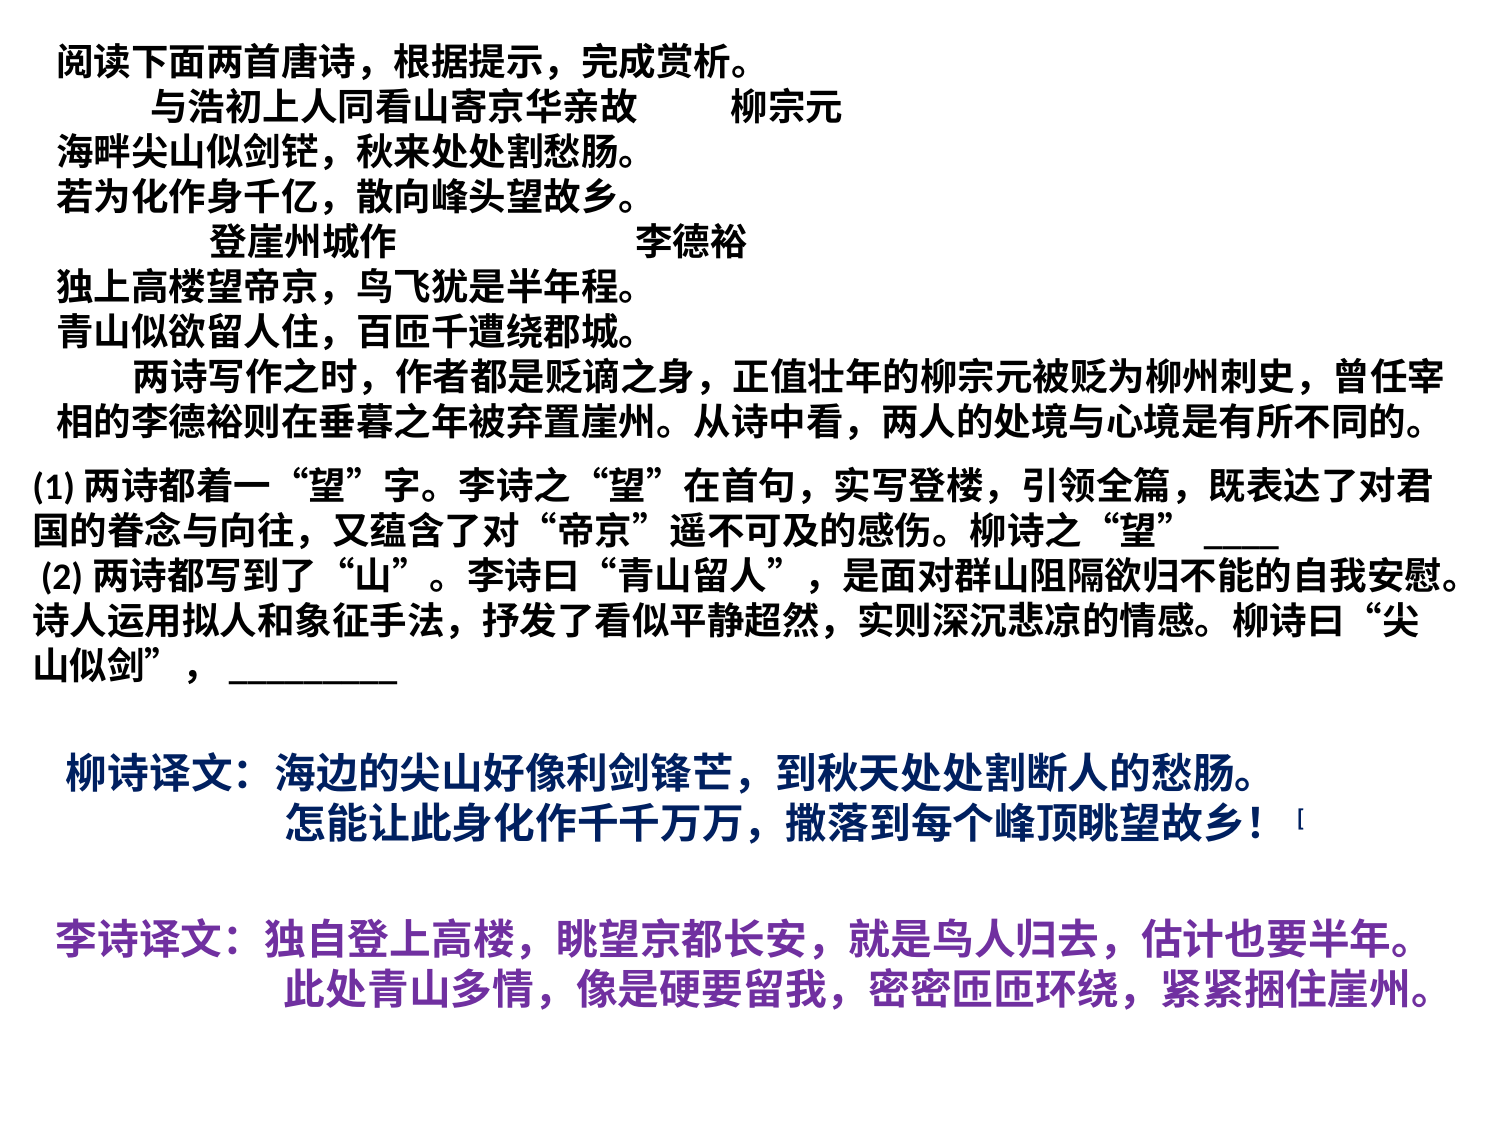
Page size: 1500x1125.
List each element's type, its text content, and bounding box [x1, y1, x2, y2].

text_box 李诗译文：独自登上高楼，眺望京都长安，就是鸟人归去，估计也要半年。 此处青山多情，像是硬要留我，密密匝匝环绕，紧紧捆住崖州。 [40, 905, 1459, 1020]
text_box 阅读下面两首唐诗，根据提示，完成赏析。 与浩初上人同看山寄京华亲故 柳宗元 海畔尖山似剑铓，秋来处处割愁肠。 若为化作身千亿，散向峰头望故乡。 登崖州城作 李德裕 独上高楼望帝京，鸟飞犹是半年程。 青山似欲留人住，百匝千遭绕郡城。 两诗写作之时，作者都是贬谪之身，正值壮年的柳宗元被贬为柳州刺史，曾任宰相的李德裕则在垂暮之年被弃置崖州。从诗中看，两人的处境与心境是有所不同的。 [41, 30, 1483, 451]
text_box 柳诗译文：海边的尖山好像利剑锋芒，到秋天处处割断人的愁肠。 怎能让此身化作千千万万，撒落到每个峰顶眺望故乡！[ [51, 739, 1473, 855]
text_box (1)两诗都着一“望”字。李诗之“望”在首句，实写登楼，引领全篇，既表达了对君国的眷念与向往，又蕴含了对“帝京”遥不可及的感伤。柳诗之“望”____ (2)两诗都写到了“山”。李诗曰“青山留人”，是面对群山阻隔欲归不能的自我安慰。诗人运用拟人和象征手法，抒发了看似平静超然，实则深沉悲凉的情感。柳诗曰“尖山似剑”，_________ [17, 454, 1471, 695]
